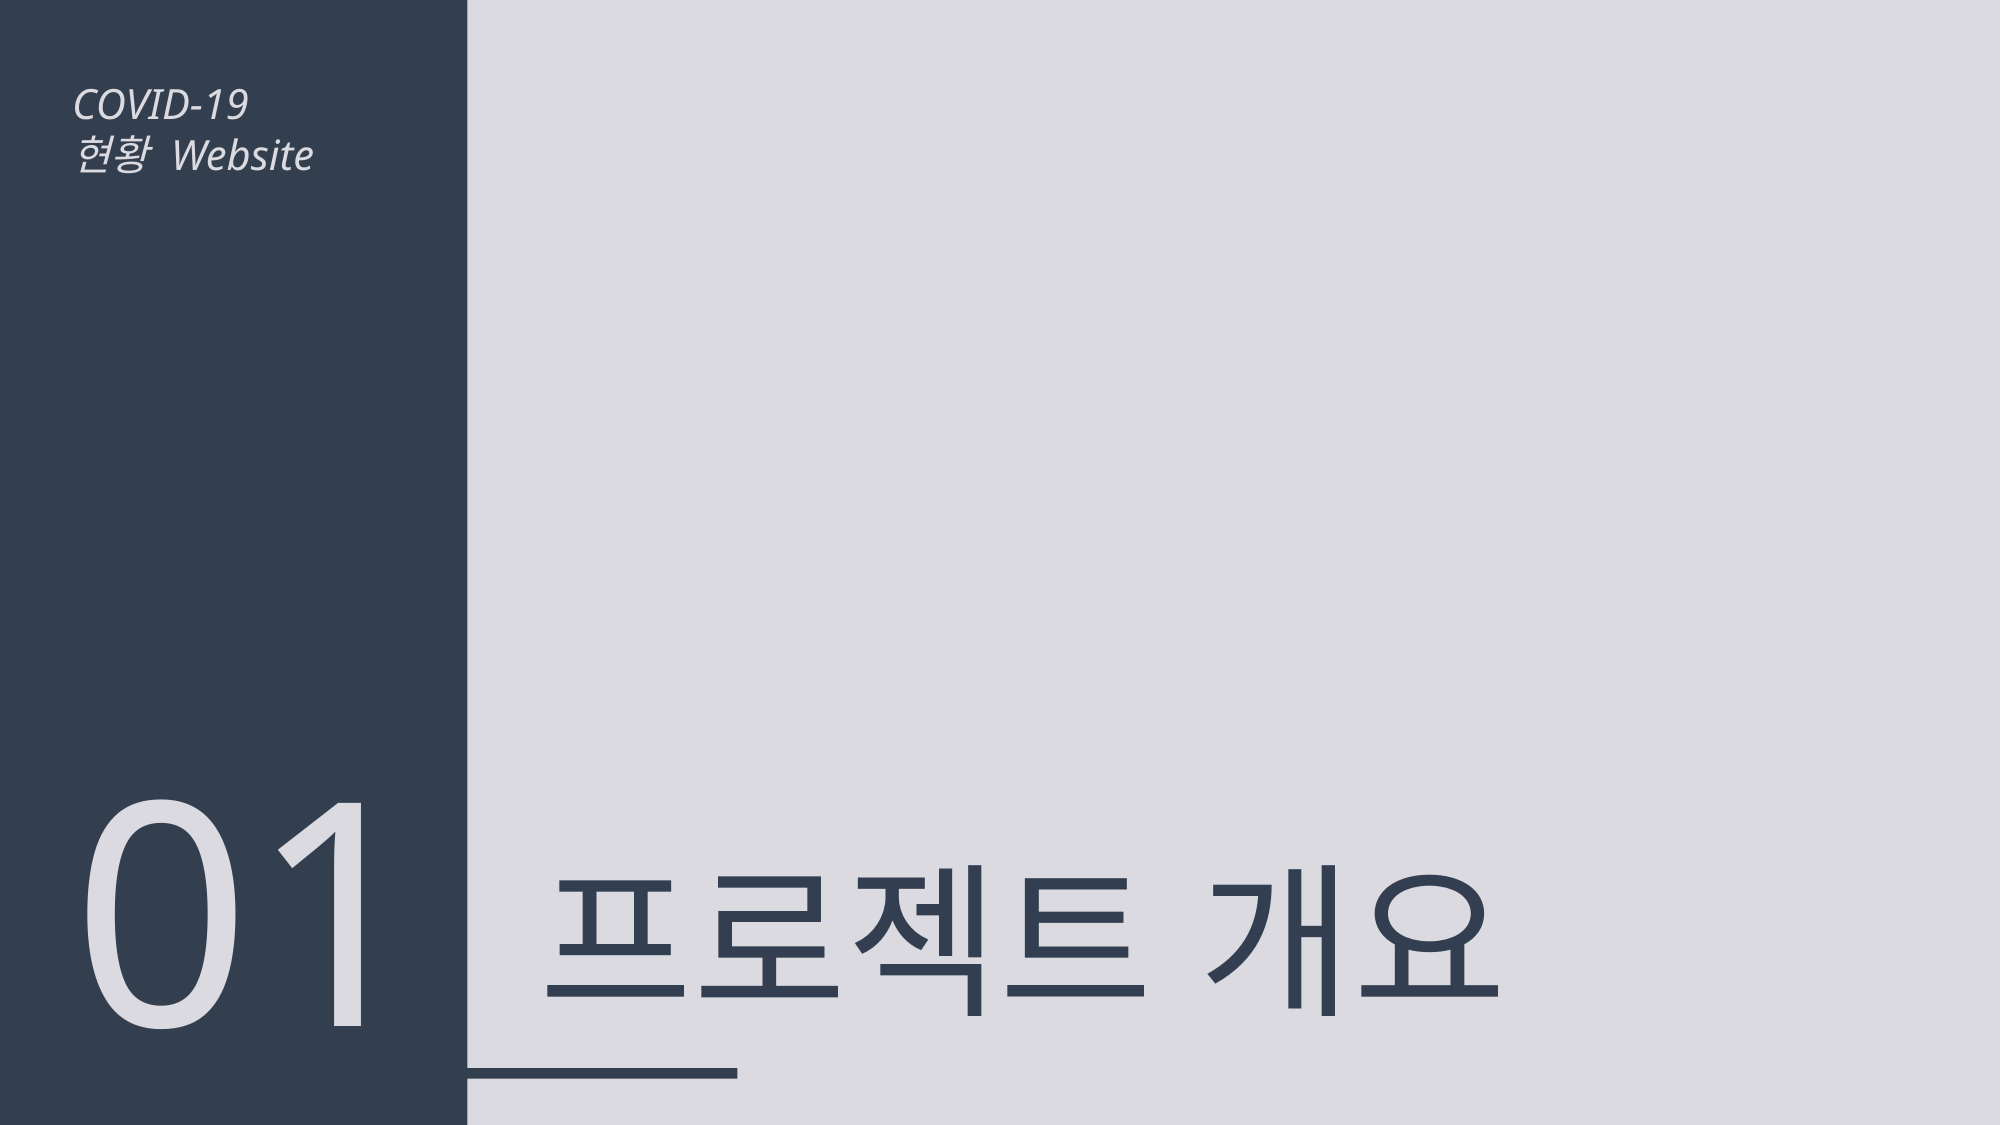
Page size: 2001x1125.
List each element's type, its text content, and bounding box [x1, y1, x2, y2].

text_box 01 [57, 706, 525, 1096]
text_box COVID-19 현황 Website [57, 70, 525, 186]
text_box [0, 0, 468, 1125]
text_box [525, 1068, 738, 1079]
text_box 프로젝트 개요 [525, 829, 1897, 1045]
